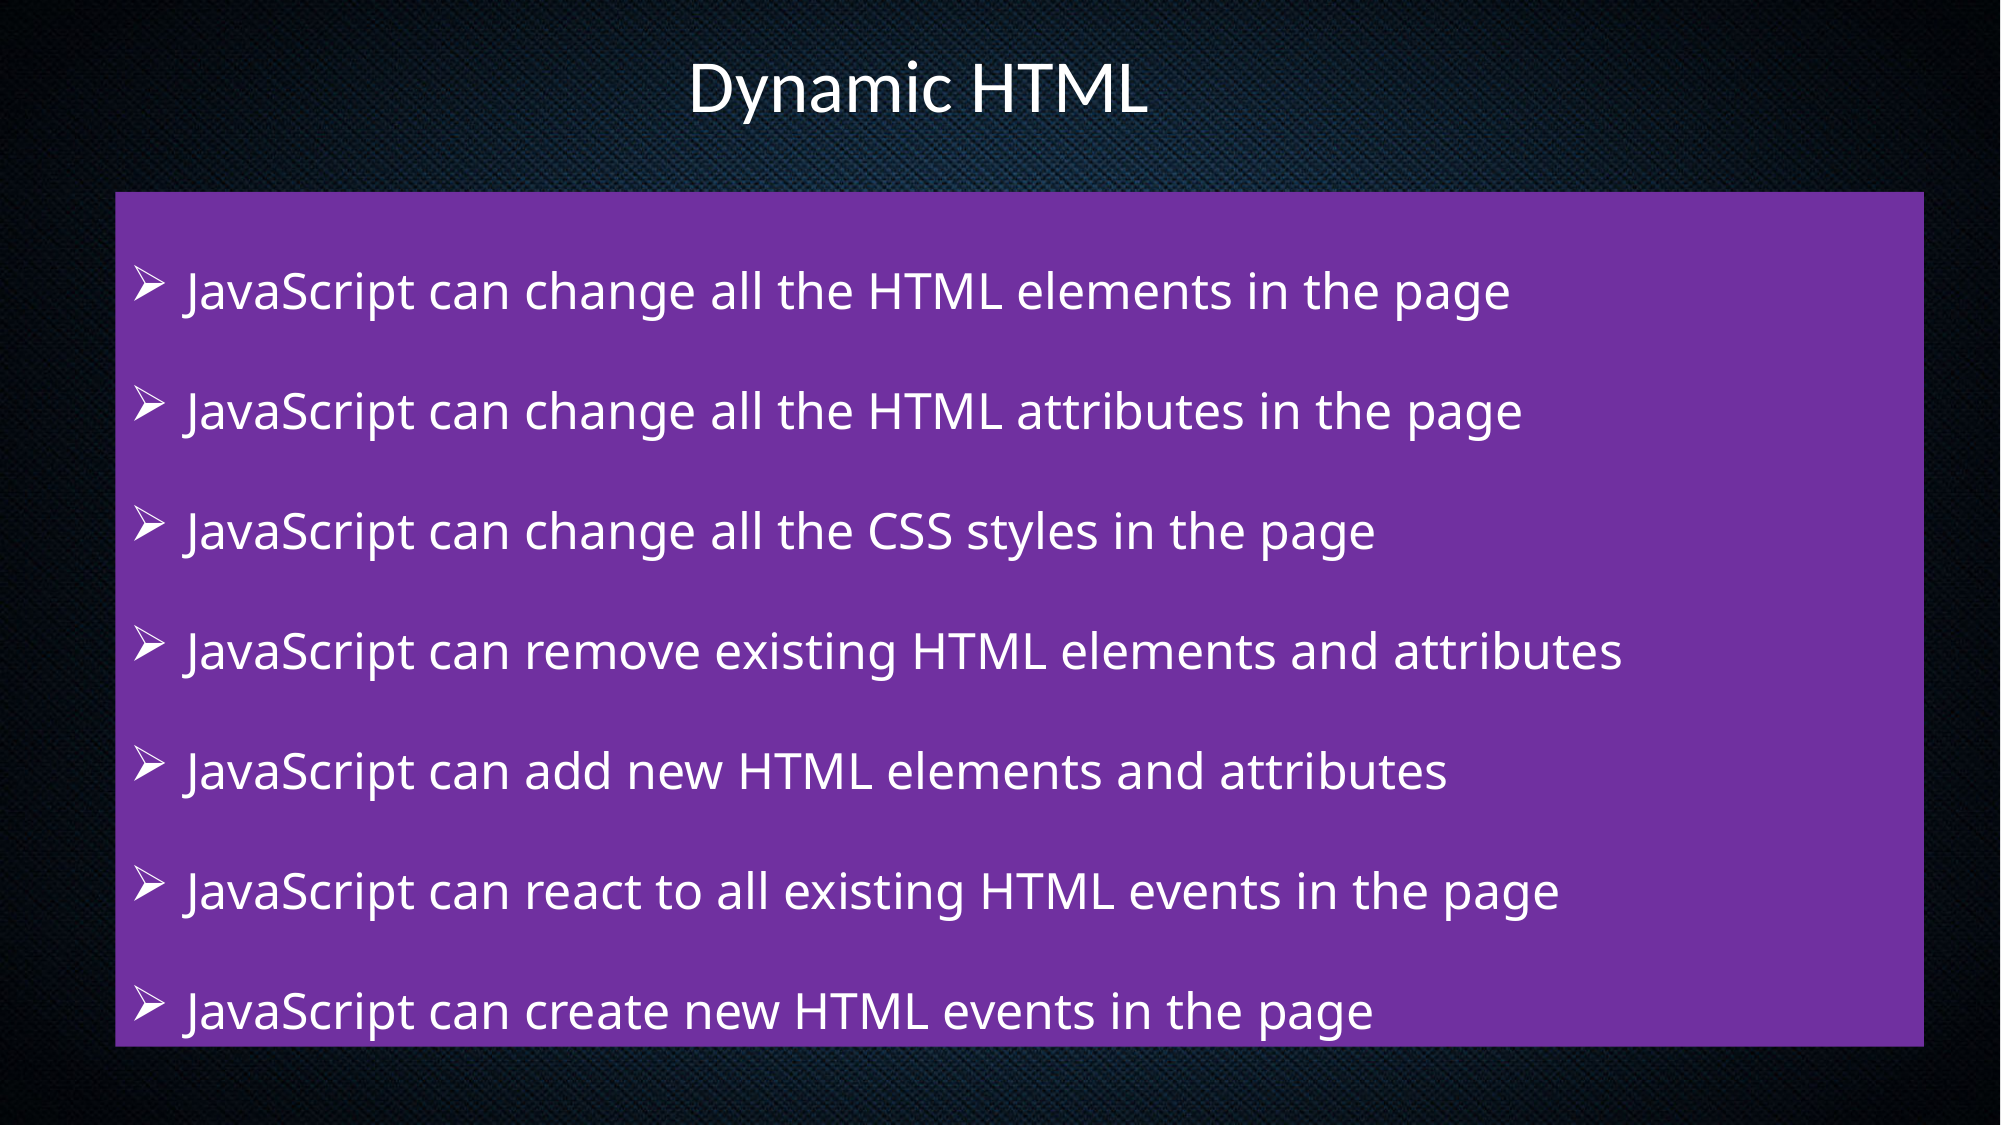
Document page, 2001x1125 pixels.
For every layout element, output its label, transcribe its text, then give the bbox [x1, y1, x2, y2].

text_box JavaScript can change all the HTML elements in the page JavaScript can change all the HTML attributes in the page JavaScript can change all the CSS styles in the page JavaScript can remove existing HTML elements and attributes JavaScript can add new HTML elements and attributes JavaScript can react to all existing HTML events in the page JavaScript can create new HTML events in the page [115, 191, 1924, 1047]
text_box Dynamic HTML [409, 30, 1447, 136]
picture [0, 0, 2001, 1125]
